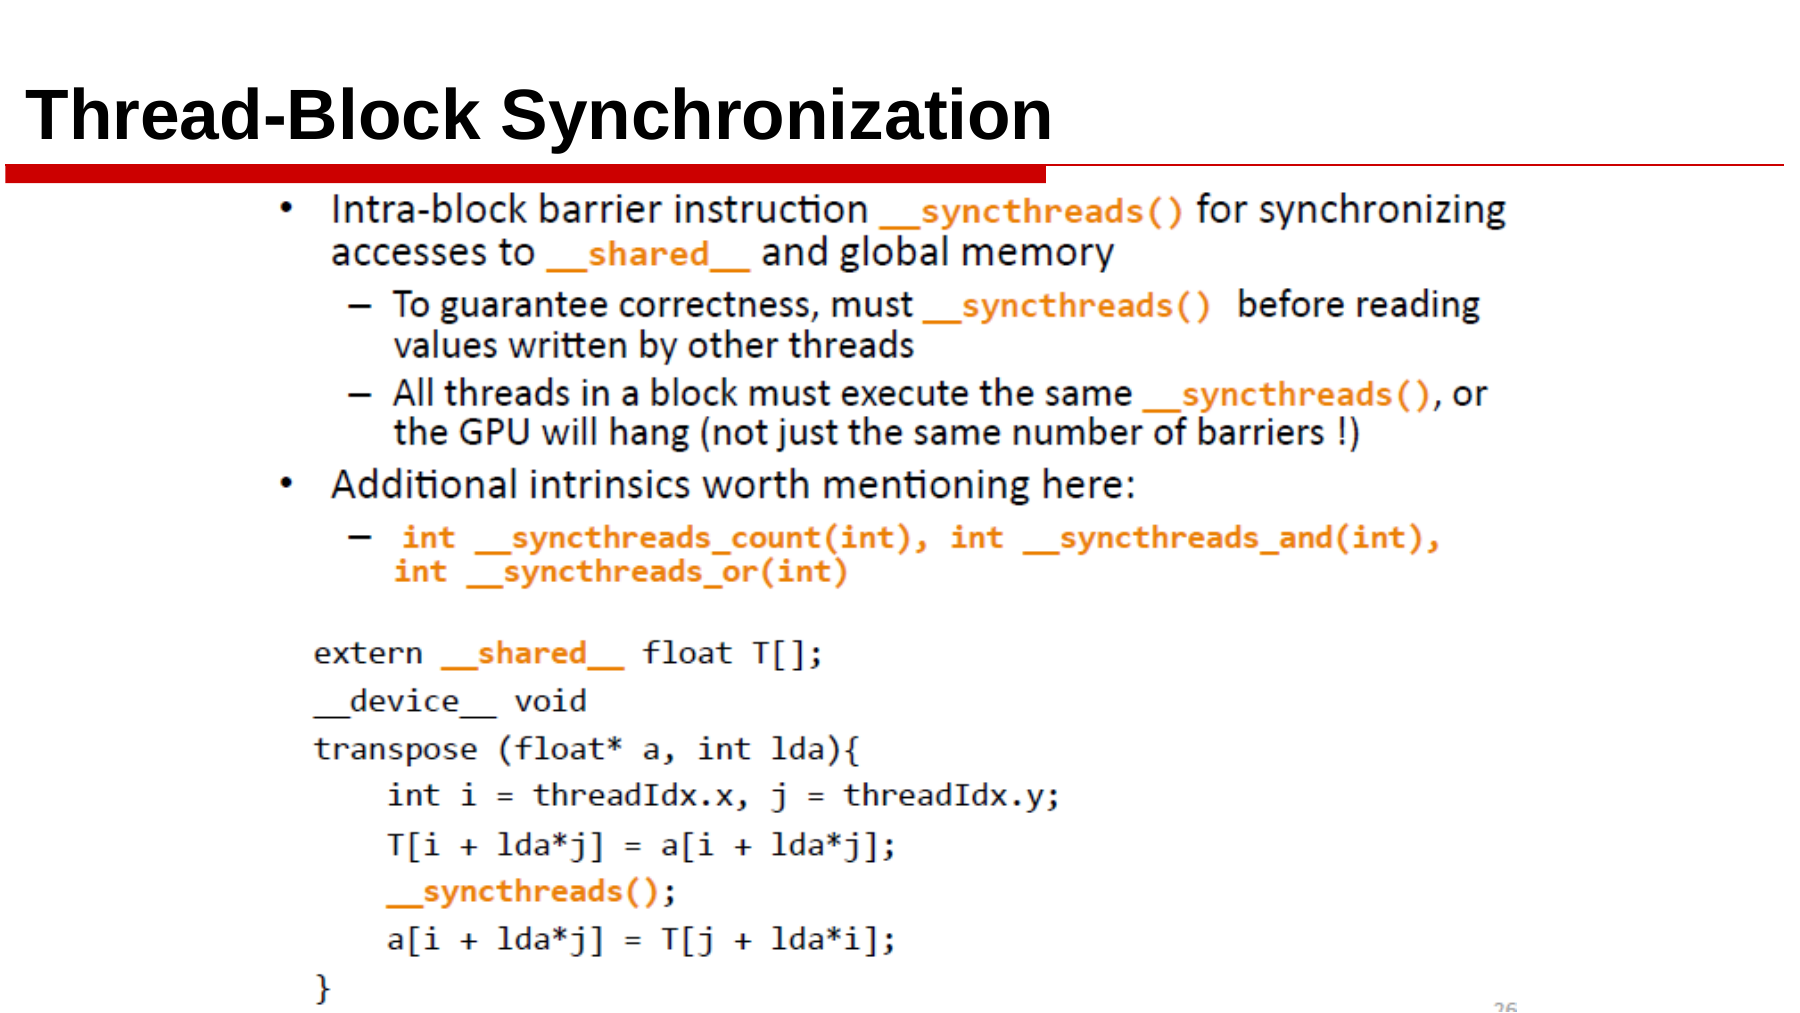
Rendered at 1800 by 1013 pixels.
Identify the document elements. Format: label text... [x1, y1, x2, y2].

picture [256, 183, 1517, 1012]
title Thread-Block Synchronization [10, 45, 1774, 162]
